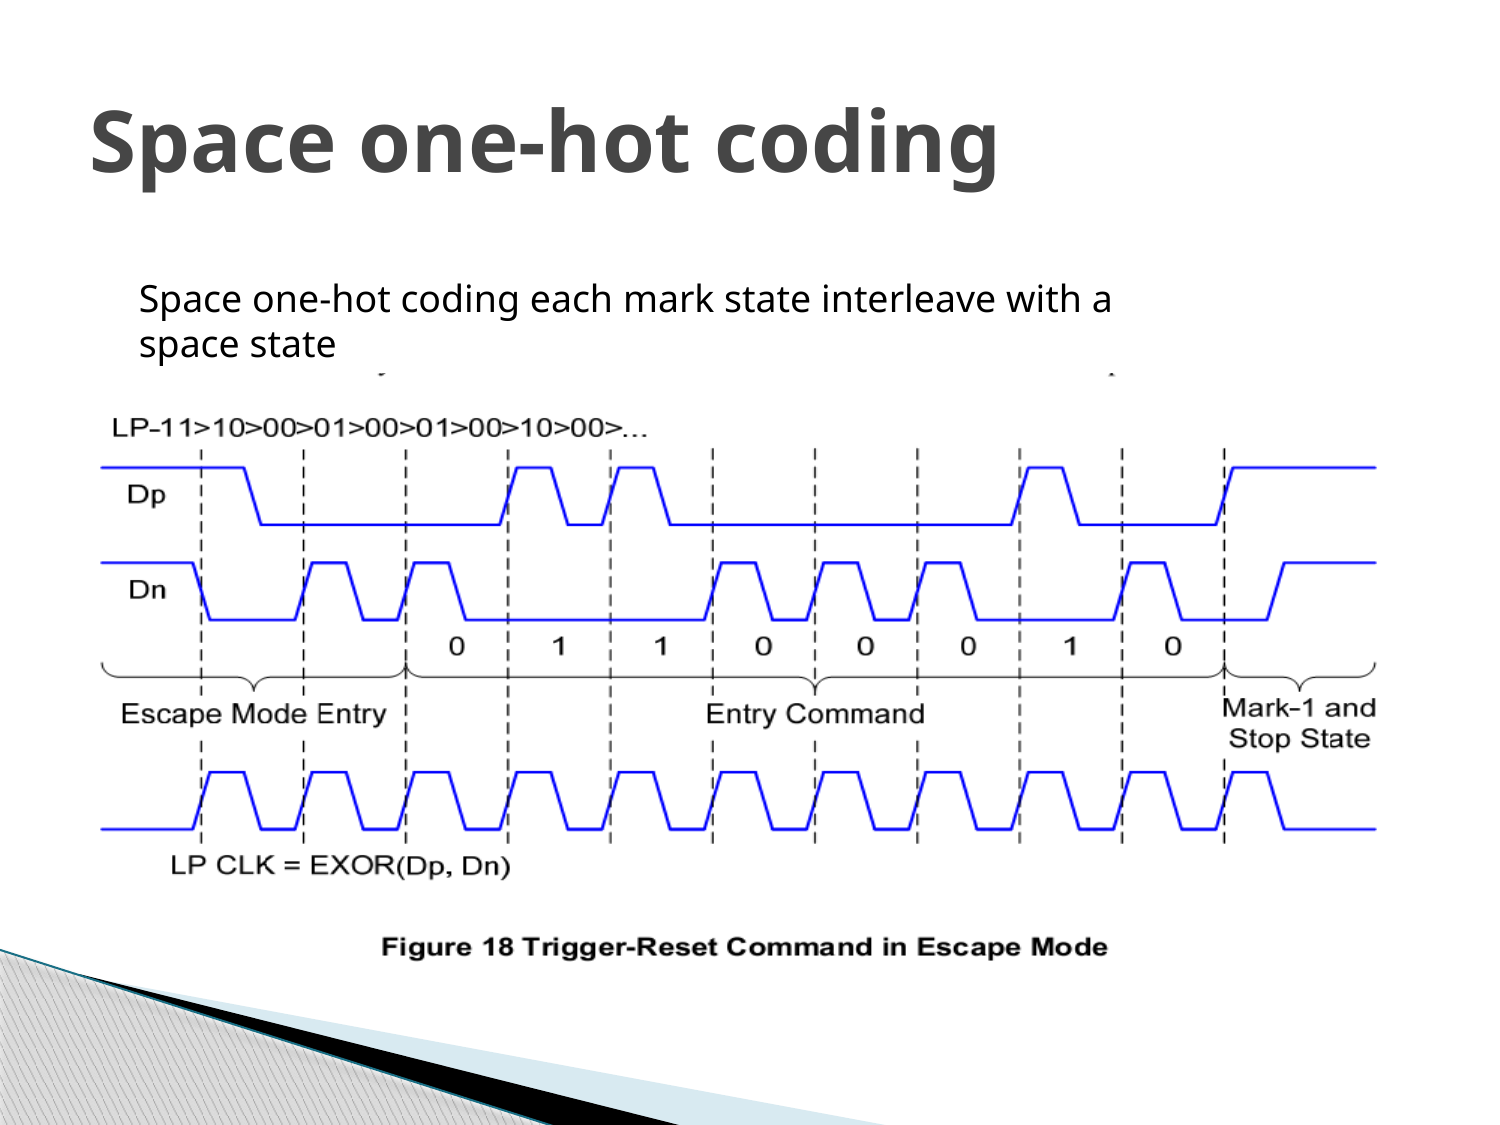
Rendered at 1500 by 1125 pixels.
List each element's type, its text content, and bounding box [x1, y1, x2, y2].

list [74, 373, 1426, 973]
title Space one-hot coding [75, 45, 1425, 233]
text_box Space one-hot coding each mark state interleave with a space state [123, 267, 1176, 372]
